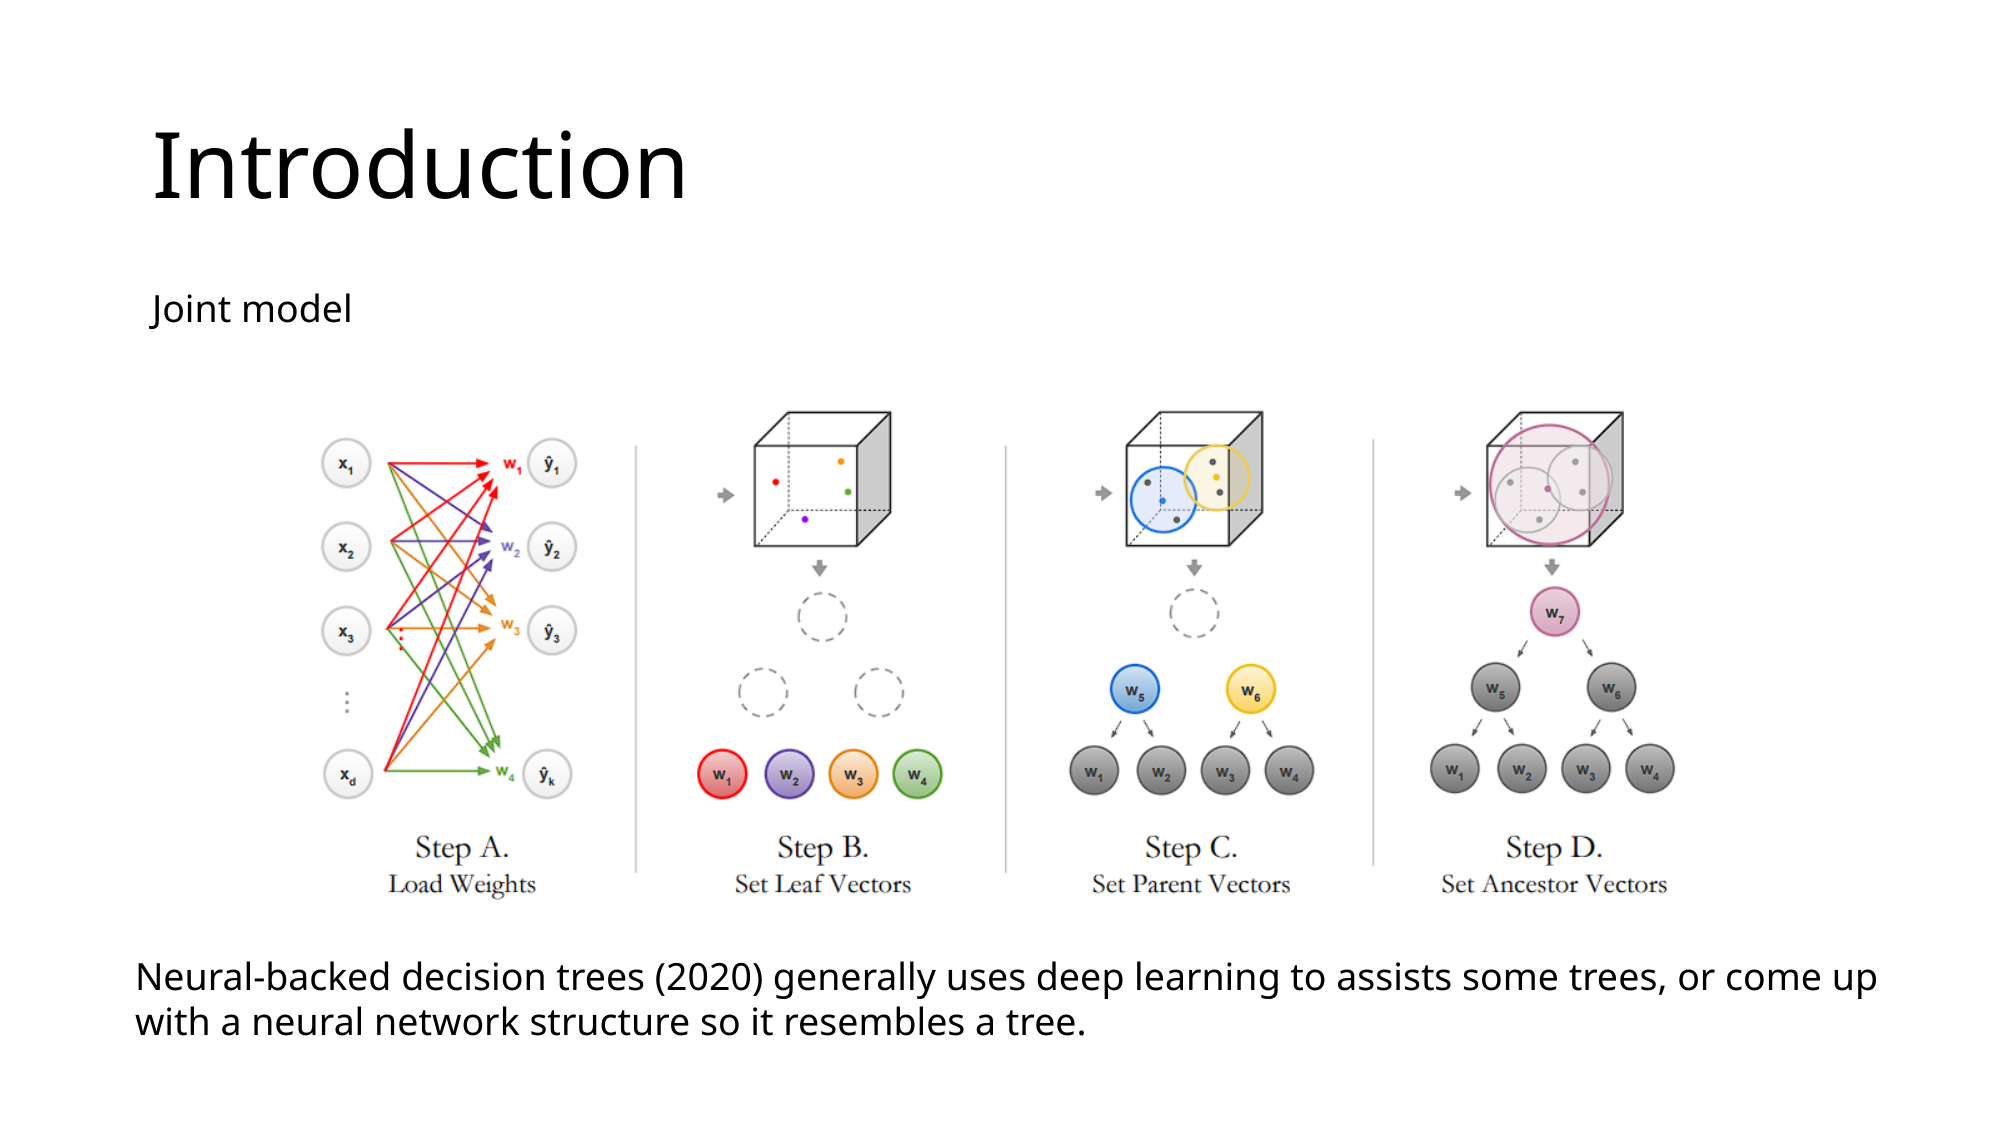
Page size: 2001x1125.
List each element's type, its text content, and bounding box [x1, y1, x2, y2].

picture [286, 377, 1714, 906]
text_box Neural-backed decision trees (2020) generally uses deep learning to assists some trees, or come up with a neural network structure so it resembles a tree. [120, 945, 1940, 1051]
text_box Joint model [137, 277, 1863, 337]
title Introduction [137, 59, 1863, 277]
